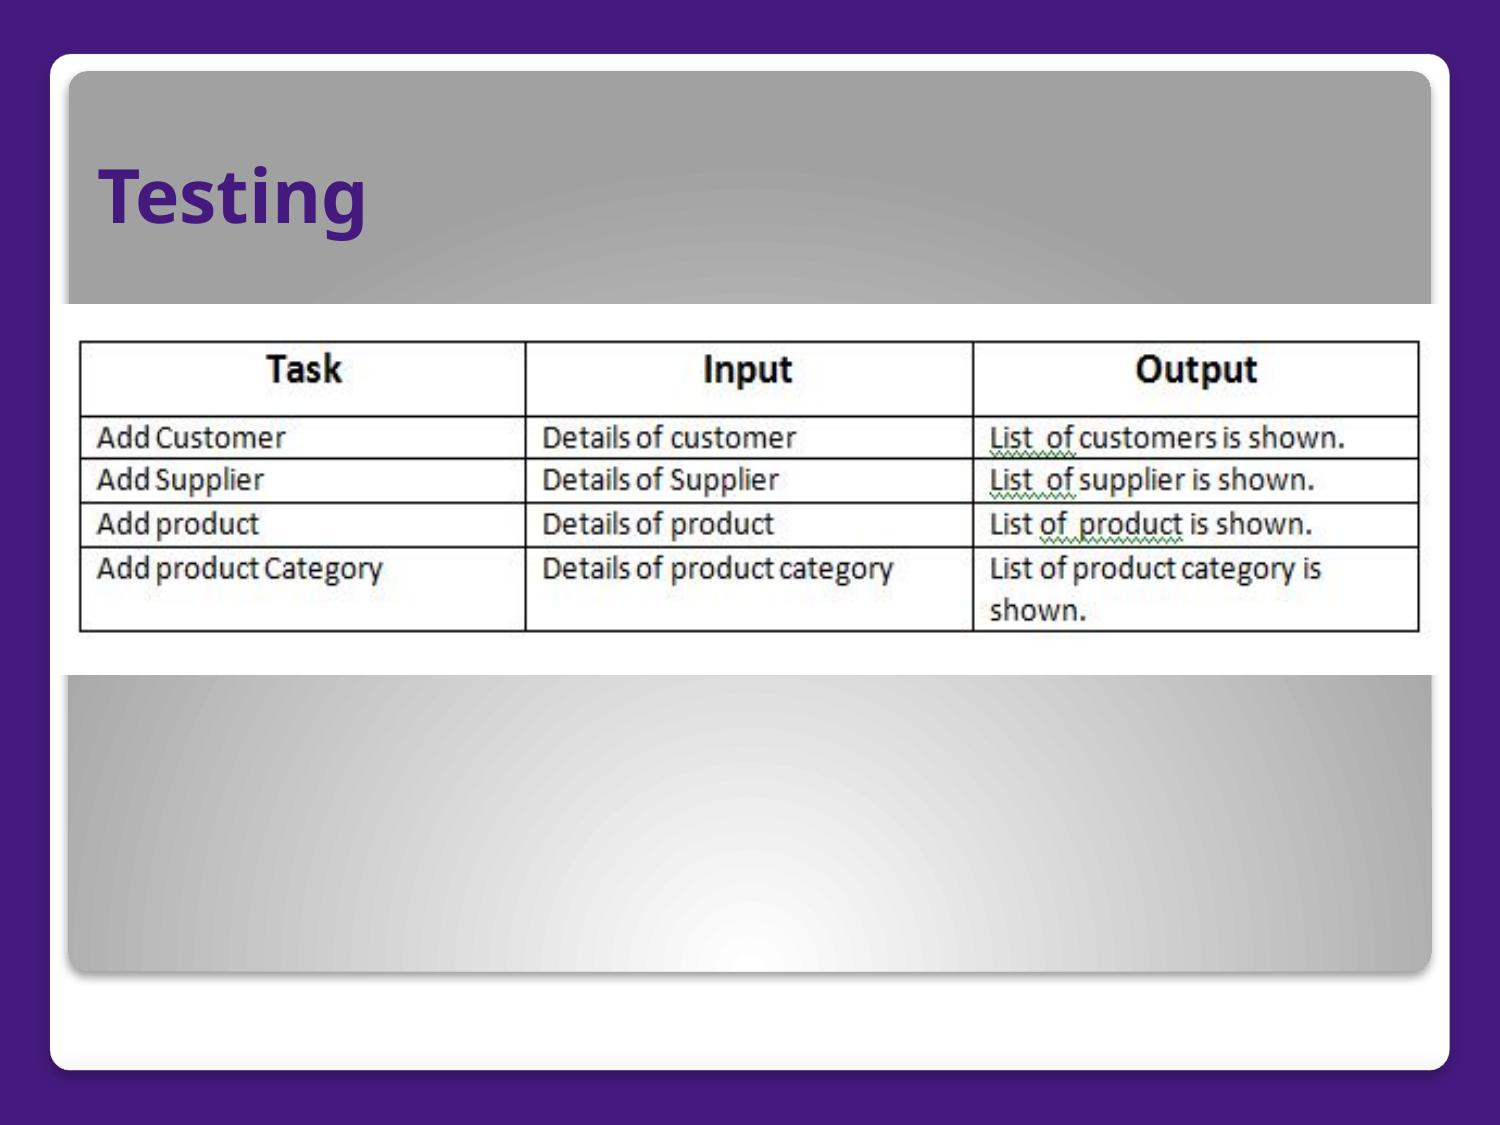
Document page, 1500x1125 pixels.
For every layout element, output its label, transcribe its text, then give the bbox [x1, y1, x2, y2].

title Testing [82, 93, 1425, 247]
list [58, 304, 1442, 676]
